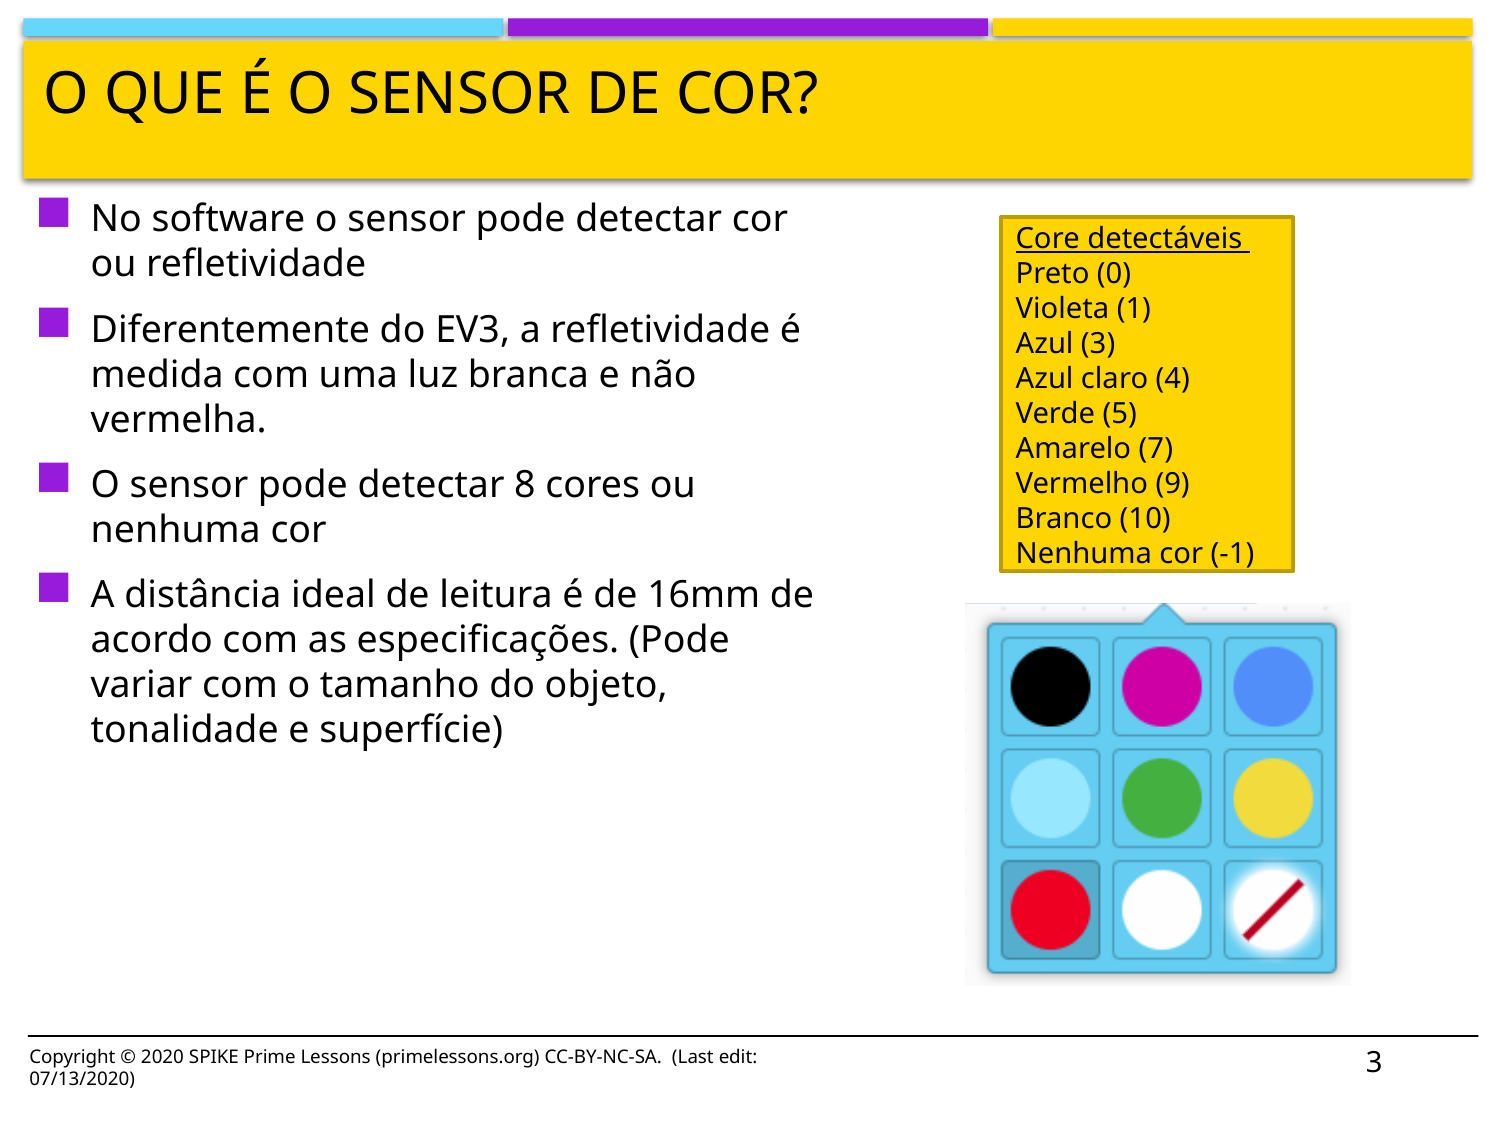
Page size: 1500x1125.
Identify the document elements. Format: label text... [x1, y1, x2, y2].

text_box No software o sensor pode detectar cor ou refletividade Diferentemente do EV3, a refletividade é medida com uma luz branca e não vermelha. O sensor pode detectar 8 cores ou nenhuma cor A distância ideal de leitura é de 16mm de acordo com as especificações. (Pode variar com o tamanho do objeto, tonalidade e superfície) [25, 186, 844, 1021]
text_box Core detectáveis Preto (0) Violeta (1) Azul (3) Azul claro (4) Verde (5) Amarelo (7) Vermelho (9) Branco (10) Nenhuma cor (-1) [999, 215, 1295, 573]
slide_number 3 [1351, 1036, 1478, 1097]
footer Copyright © 2020 SPIKE Prime Lessons (primelessons.org) CC-BY-NC-SA. (Last edit: 07/13/2020) [14, 1036, 814, 1097]
picture [964, 603, 1352, 987]
title O que é o sensor de cor? [28, 48, 1464, 172]
